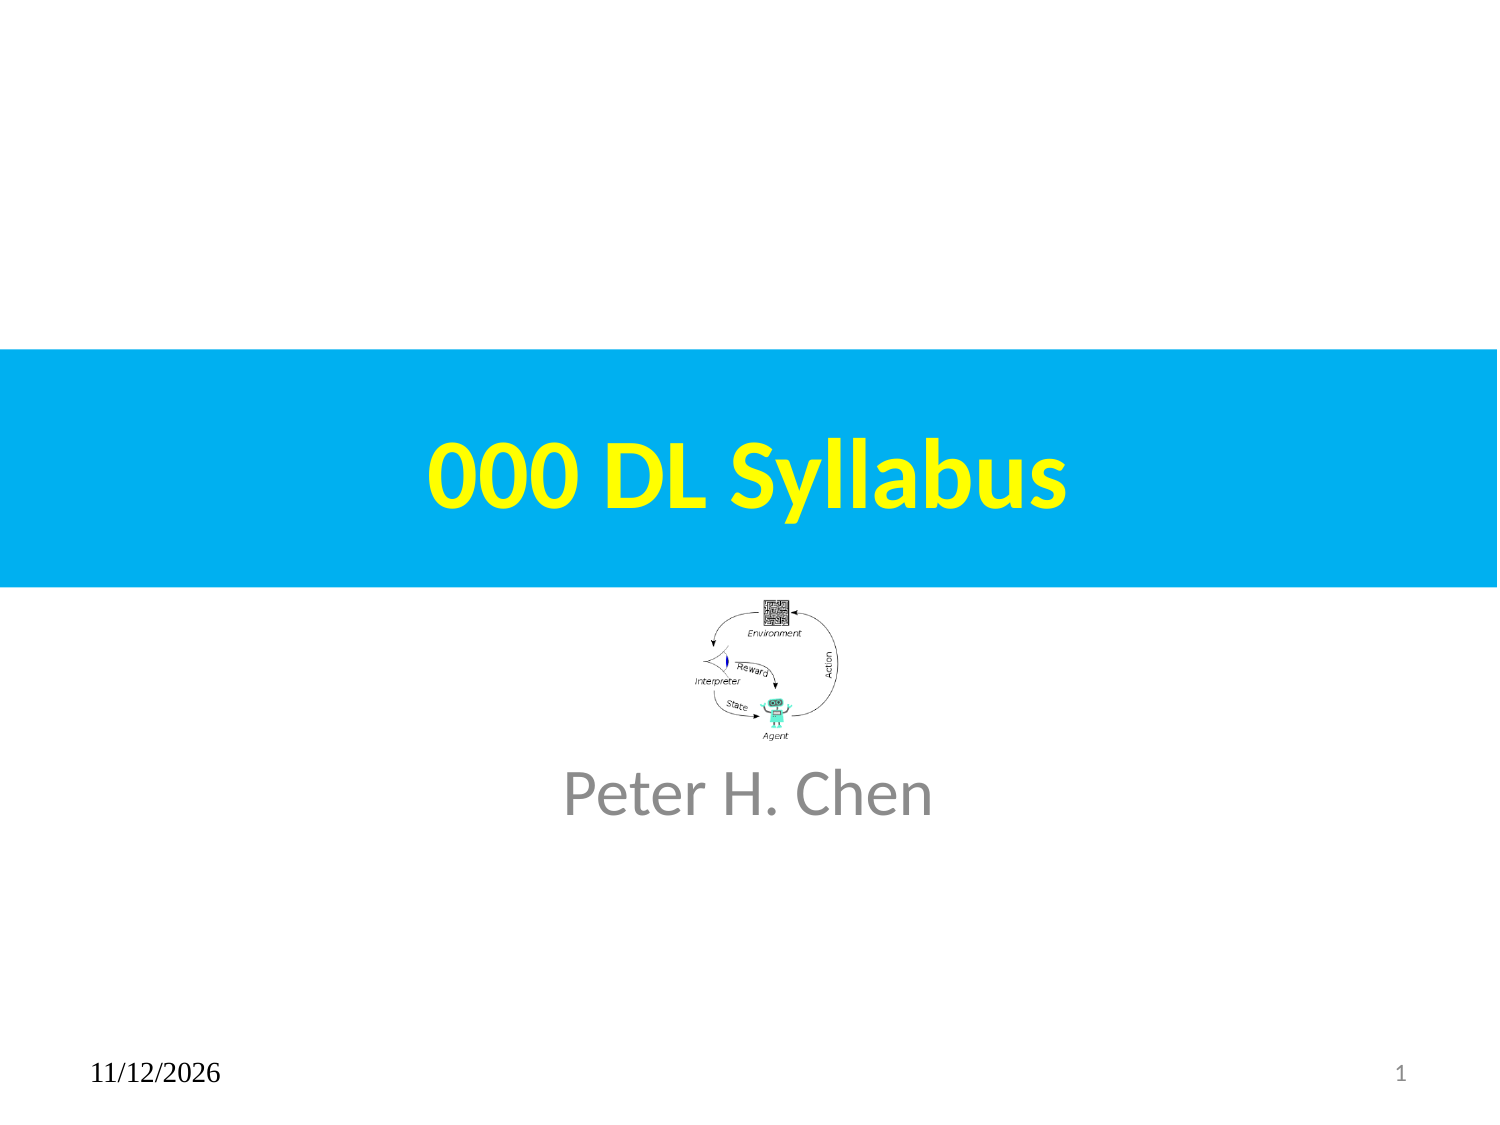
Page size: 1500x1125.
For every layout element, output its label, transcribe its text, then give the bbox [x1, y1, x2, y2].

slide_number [75, 1042, 422, 1100]
slide_number 1 [1074, 1042, 1422, 1100]
subtitle Peter H. Chen [225, 748, 1272, 860]
title 000 DL Syllabus [0, 349, 1497, 588]
picture [690, 597, 843, 745]
